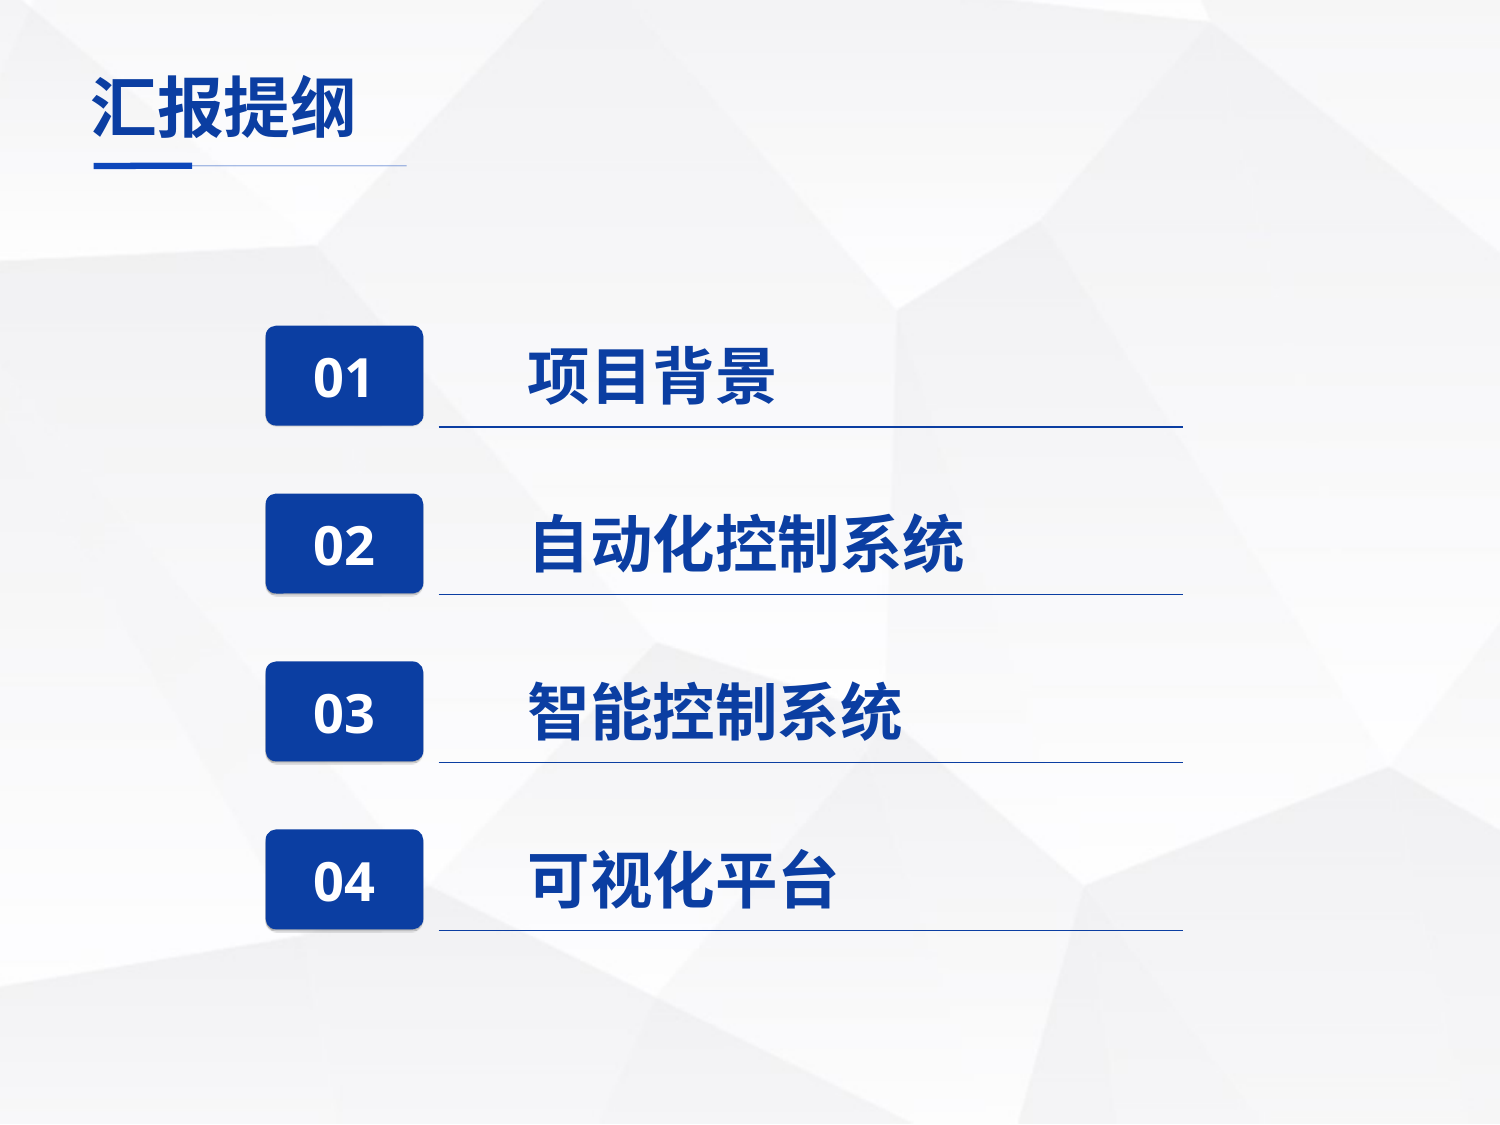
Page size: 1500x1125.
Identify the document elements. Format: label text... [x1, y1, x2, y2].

text_box 自动化控制系统 [513, 498, 1173, 588]
text_box 02 [266, 494, 423, 593]
text_box 可视化平台 [513, 833, 1173, 924]
text_box 项目背景 [513, 330, 1173, 420]
text_box 04 [266, 830, 423, 929]
text_box 03 [266, 662, 423, 761]
text_box 01 [266, 326, 423, 425]
text_box 汇报提纲 [75, 57, 630, 153]
picture [0, 0, 1500, 1124]
text_box 智能控制系统 [513, 666, 1173, 756]
